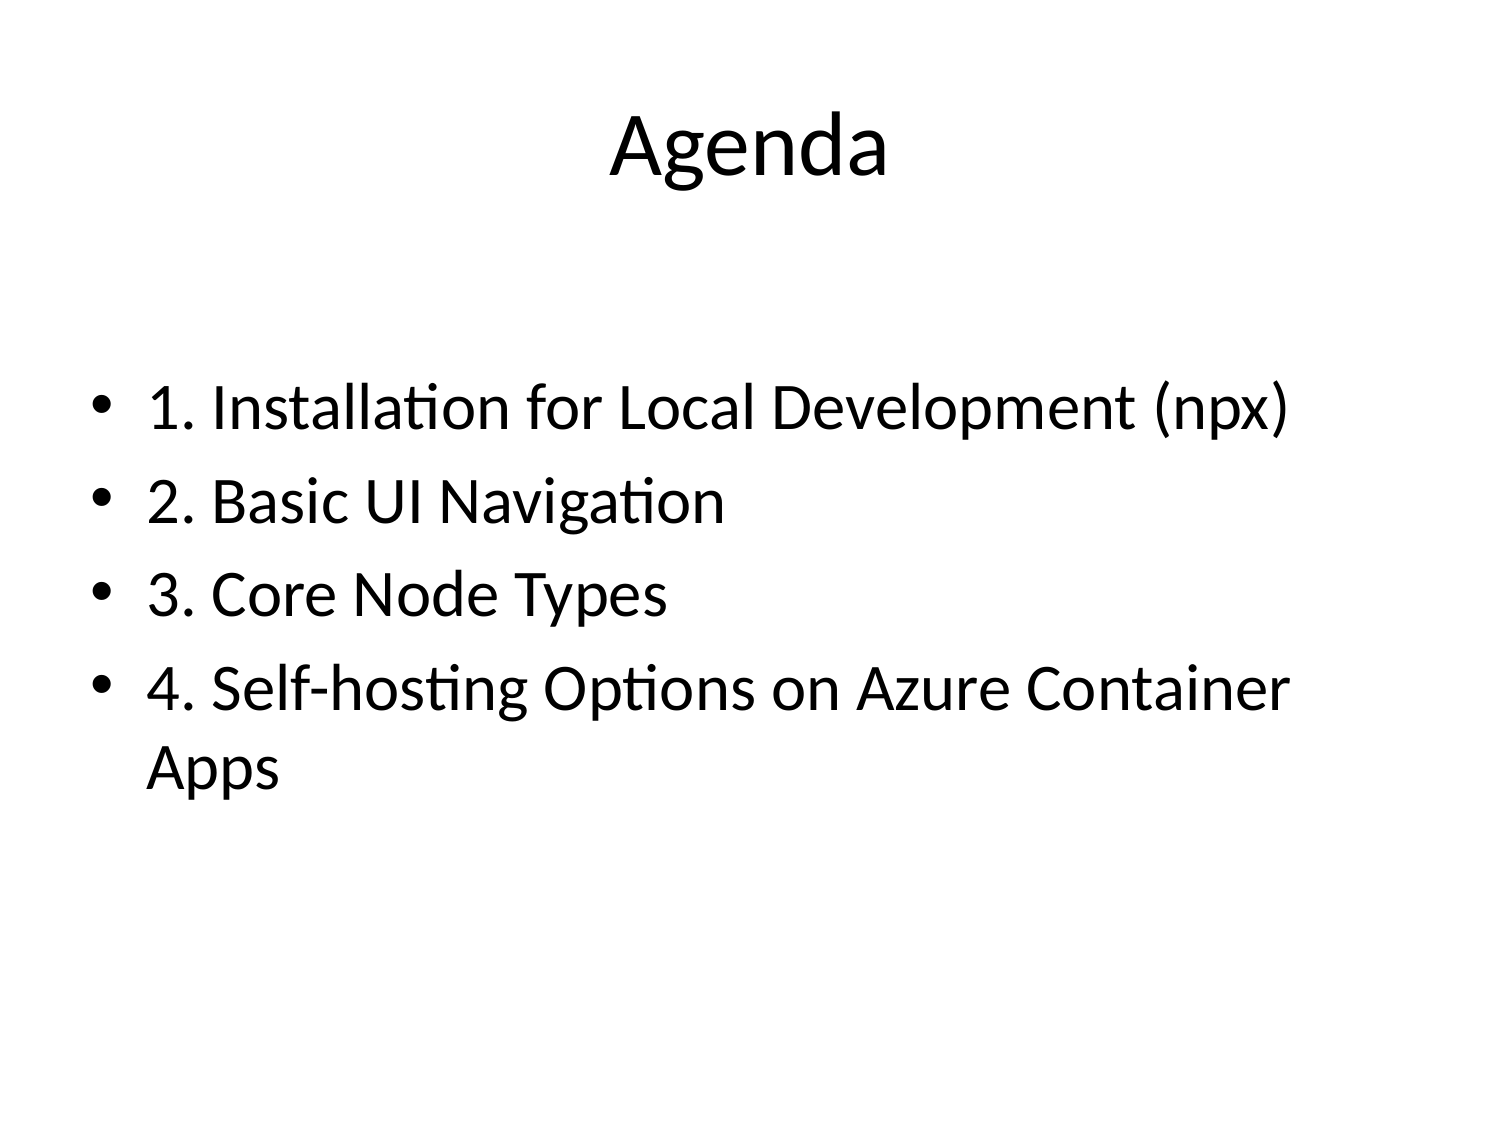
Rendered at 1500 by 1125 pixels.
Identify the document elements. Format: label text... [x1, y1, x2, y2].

list 1. Installation for Local Development (npx) 2. Basic UI Navigation 3. Core Node Types 4. Self-hosting Options on Azure Container Apps [75, 262, 1425, 1005]
title Agenda [75, 45, 1425, 233]
